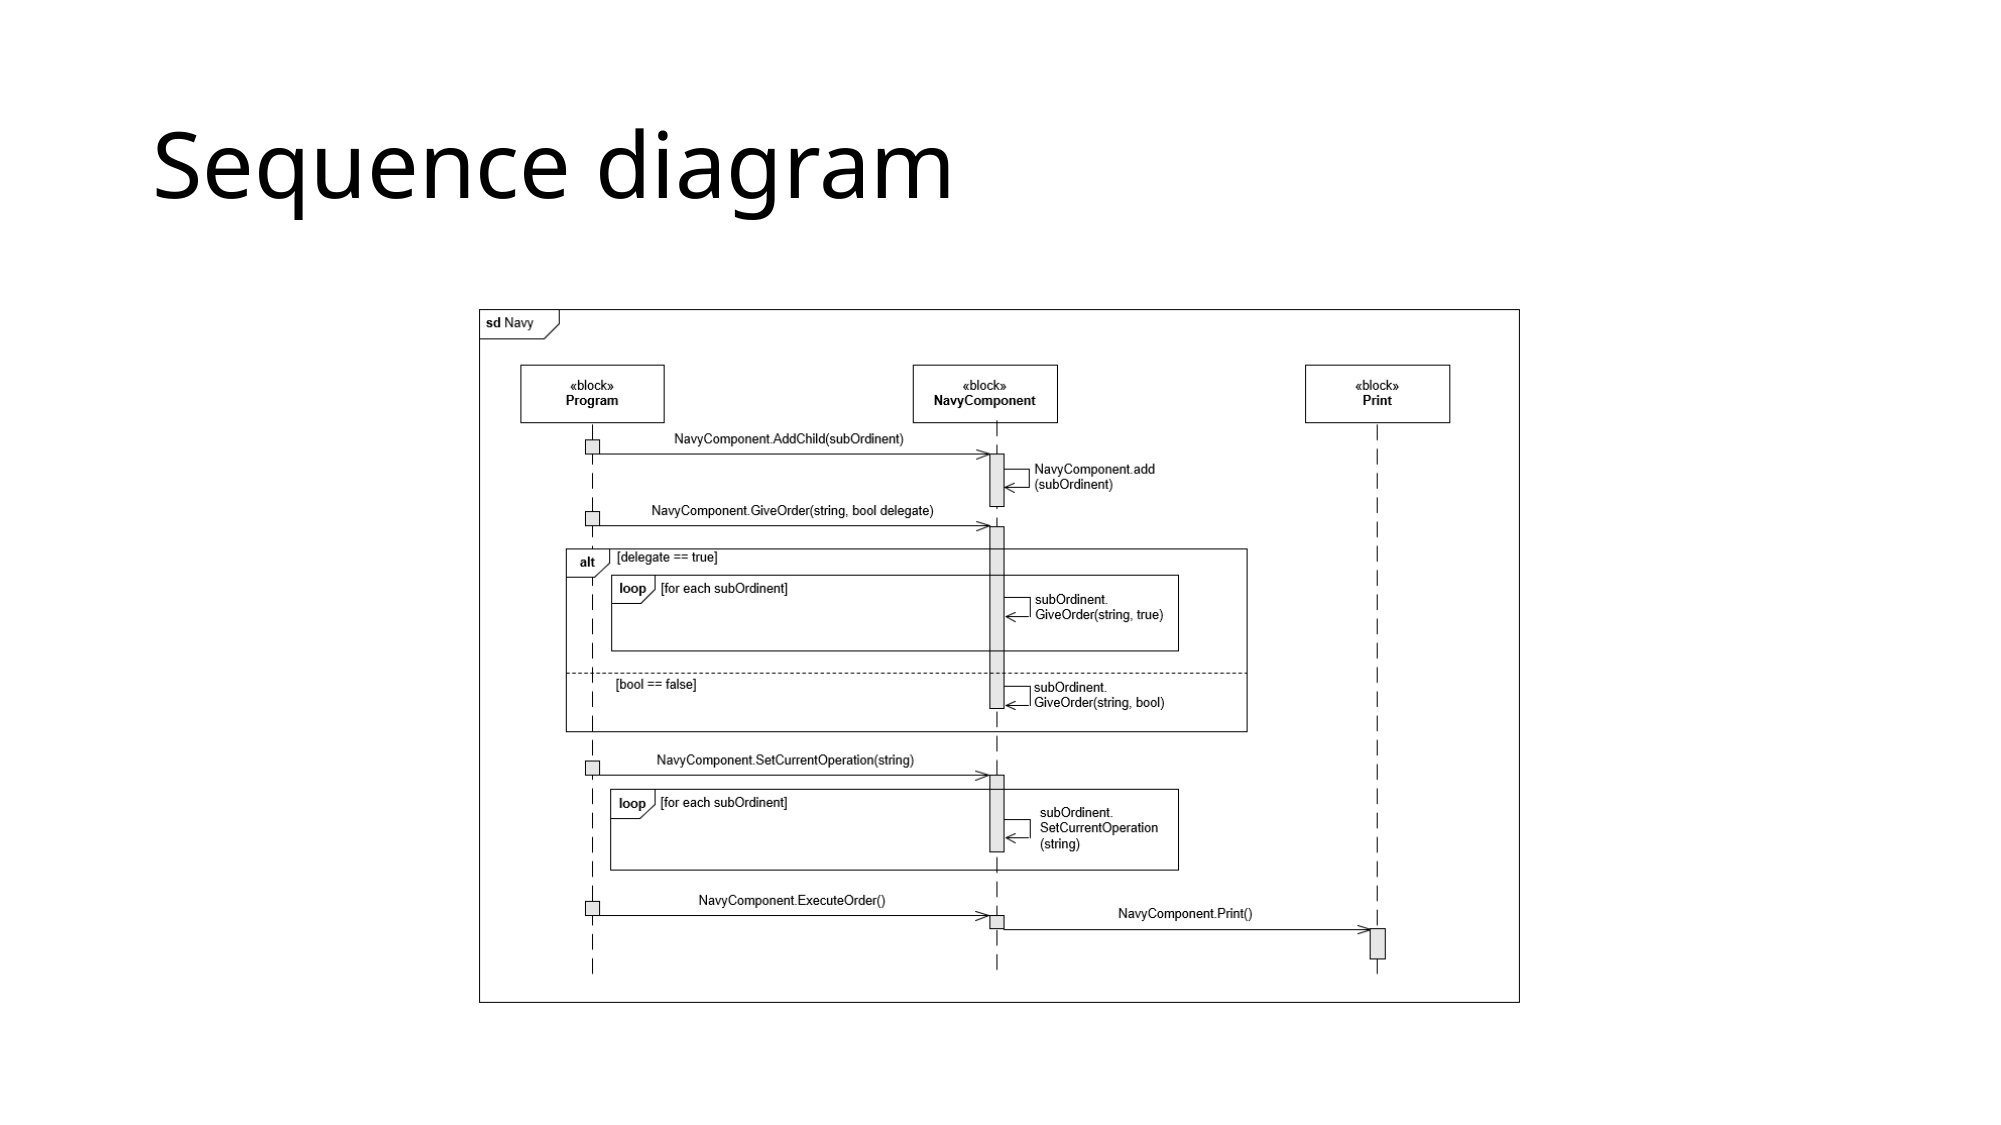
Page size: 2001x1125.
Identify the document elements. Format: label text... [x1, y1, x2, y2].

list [471, 299, 1529, 1014]
title Sequence diagram [137, 59, 1863, 278]
